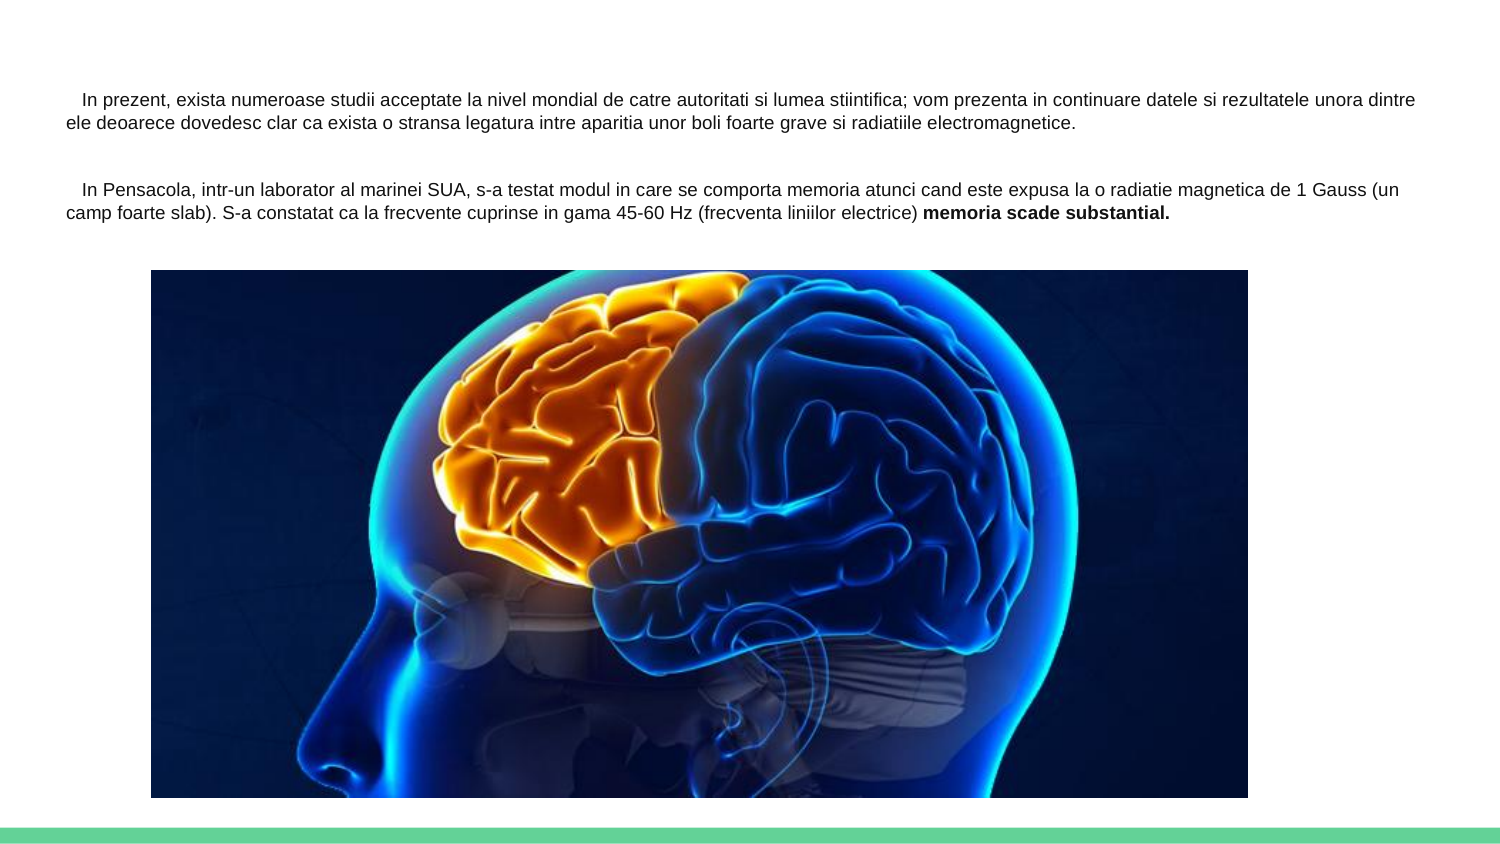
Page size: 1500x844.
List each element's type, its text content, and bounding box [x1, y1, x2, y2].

picture [151, 270, 1065, 798]
title In prezent, exista numeroase studii acceptate la nivel mondial de catre autoritati si lumea stiintifica; vom prezenta in continuare datele si rezultatele unora dintre ele deoarece dovedesc clar ca exista o stransa legatura intre aparitia unor boli foarte grave si radiatiile electromagnetice. In Pensacola, intr-un laborator al marinei SUA, s-a testat modul in care se comporta memoria atunci cand este expusa la o radiatie magnetica de 1 Gauss (un camp foarte slab). S-a constatat ca la frecvente cuprinse in gama 45-60 Hz (frecventa liniilor electrice) memoria scade substantial. [51, 72, 1449, 167]
picture [915, 270, 1248, 798]
